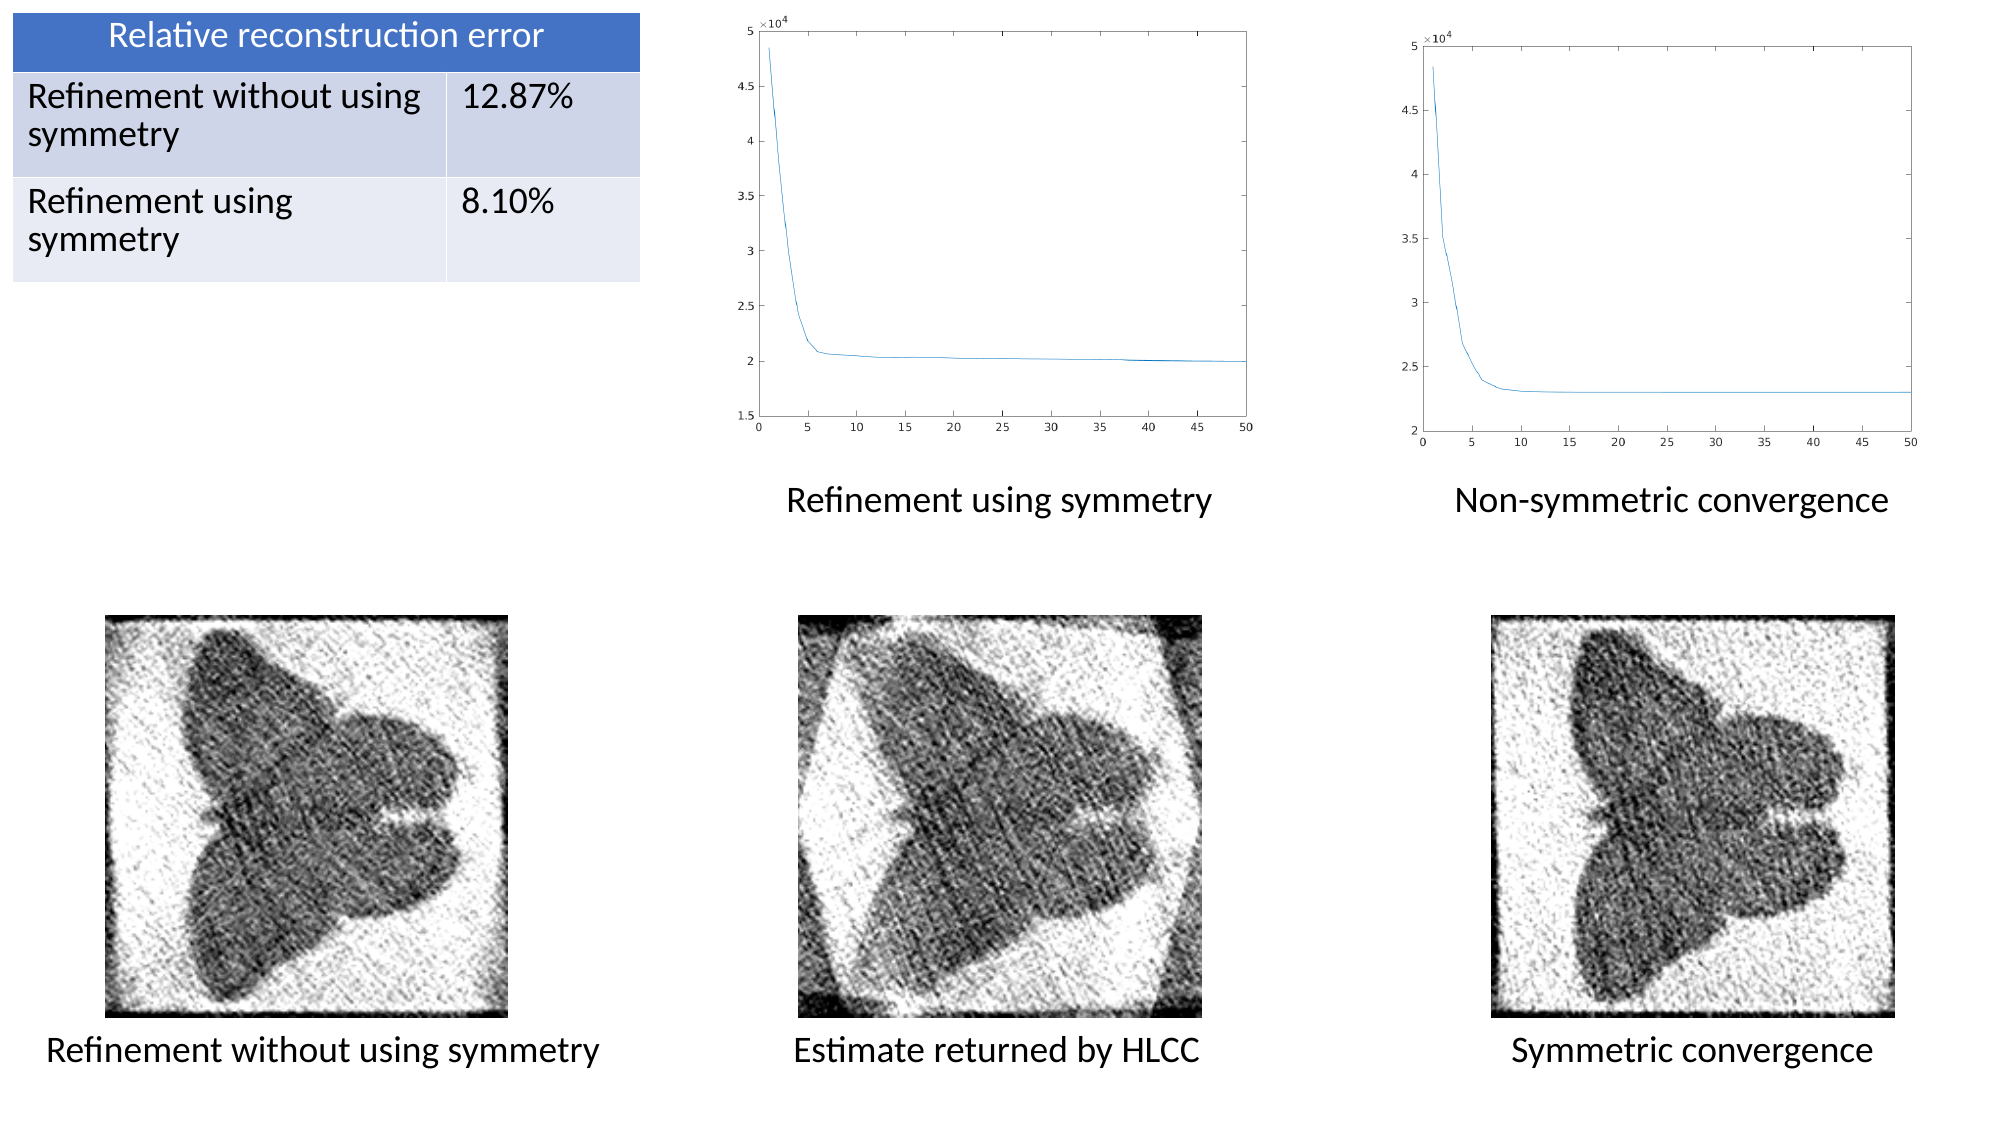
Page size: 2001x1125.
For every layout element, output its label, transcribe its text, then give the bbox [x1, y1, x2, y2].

table_header Relative reconstruction error [13, 13, 640, 72]
picture [676, 0, 1306, 468]
picture [1491, 615, 1895, 1019]
text_box Estimate returned by HLCC [778, 1018, 1222, 1078]
text_box Non-symmetric convergence [1439, 483, 1919, 528]
picture [104, 615, 509, 1019]
picture [1341, 11, 1971, 483]
table_cell Refinement without using symmetry [13, 73, 446, 177]
text_box Refinement without using symmetry [31, 1018, 623, 1078]
text_box Symmetric convergence [1496, 1019, 1895, 1078]
text_box Refinement using symmetry [771, 468, 1228, 528]
table_cell 8.10% [447, 178, 640, 282]
table_cell 12.87% [447, 73, 640, 177]
picture [798, 615, 1202, 1019]
table_cell Refinement using symmetry [13, 178, 446, 282]
